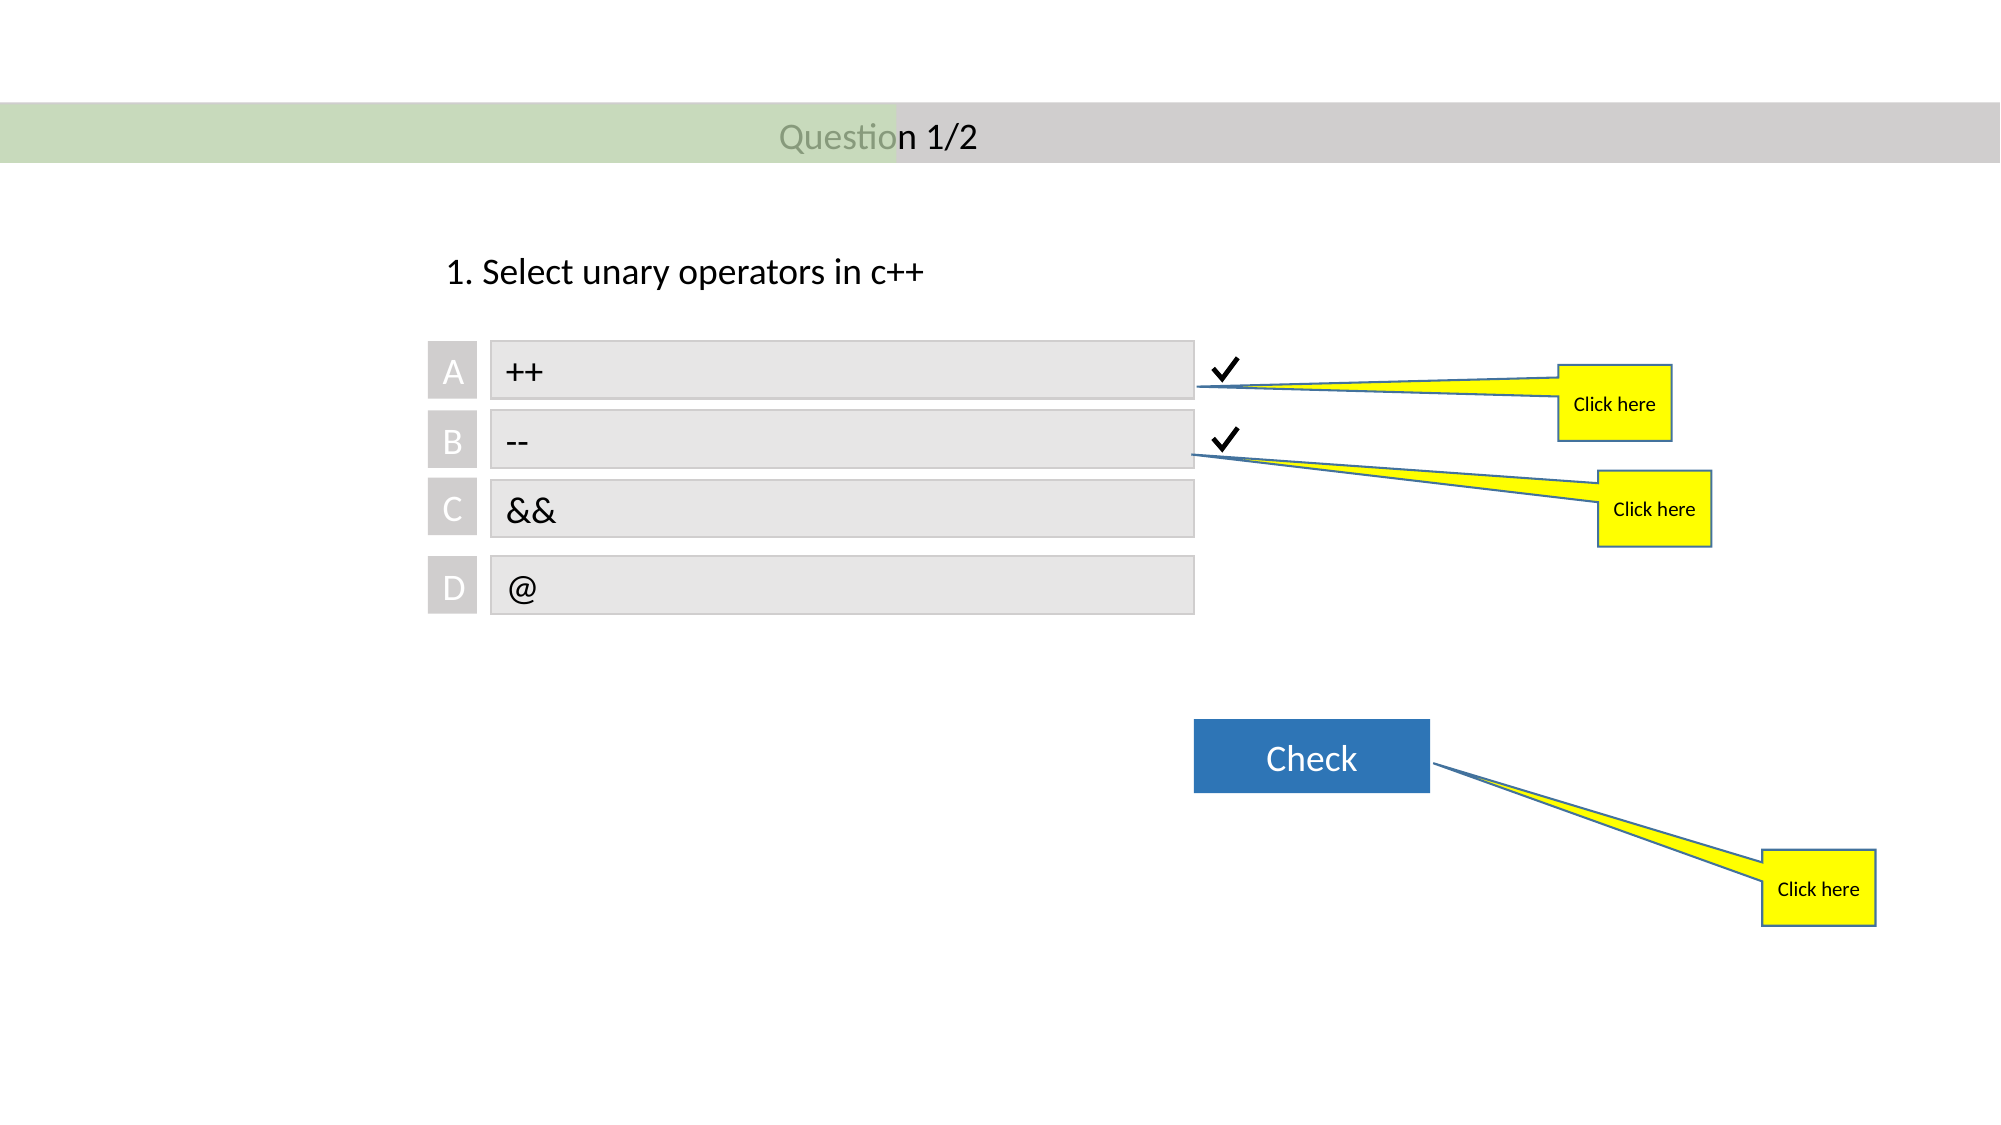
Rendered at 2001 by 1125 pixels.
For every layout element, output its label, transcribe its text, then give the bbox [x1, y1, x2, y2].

text_box -- [490, 409, 1195, 469]
text_box A [427, 340, 478, 400]
picture [1211, 356, 1240, 383]
text_box 1. Select unary operators in c++ [430, 239, 940, 300]
text_box Click here [1191, 453, 1713, 548]
text_box D [427, 555, 478, 615]
text_box Check [1193, 718, 1431, 794]
text_box Click here [1196, 363, 1673, 442]
text_box Click here [1432, 762, 1877, 927]
text_box ++ [490, 340, 1195, 400]
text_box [0, 102, 2000, 165]
text_box B [427, 409, 478, 469]
picture [1211, 426, 1240, 453]
text_box C [427, 477, 478, 536]
text_box @ [490, 555, 1195, 615]
text_box && [490, 479, 1195, 538]
